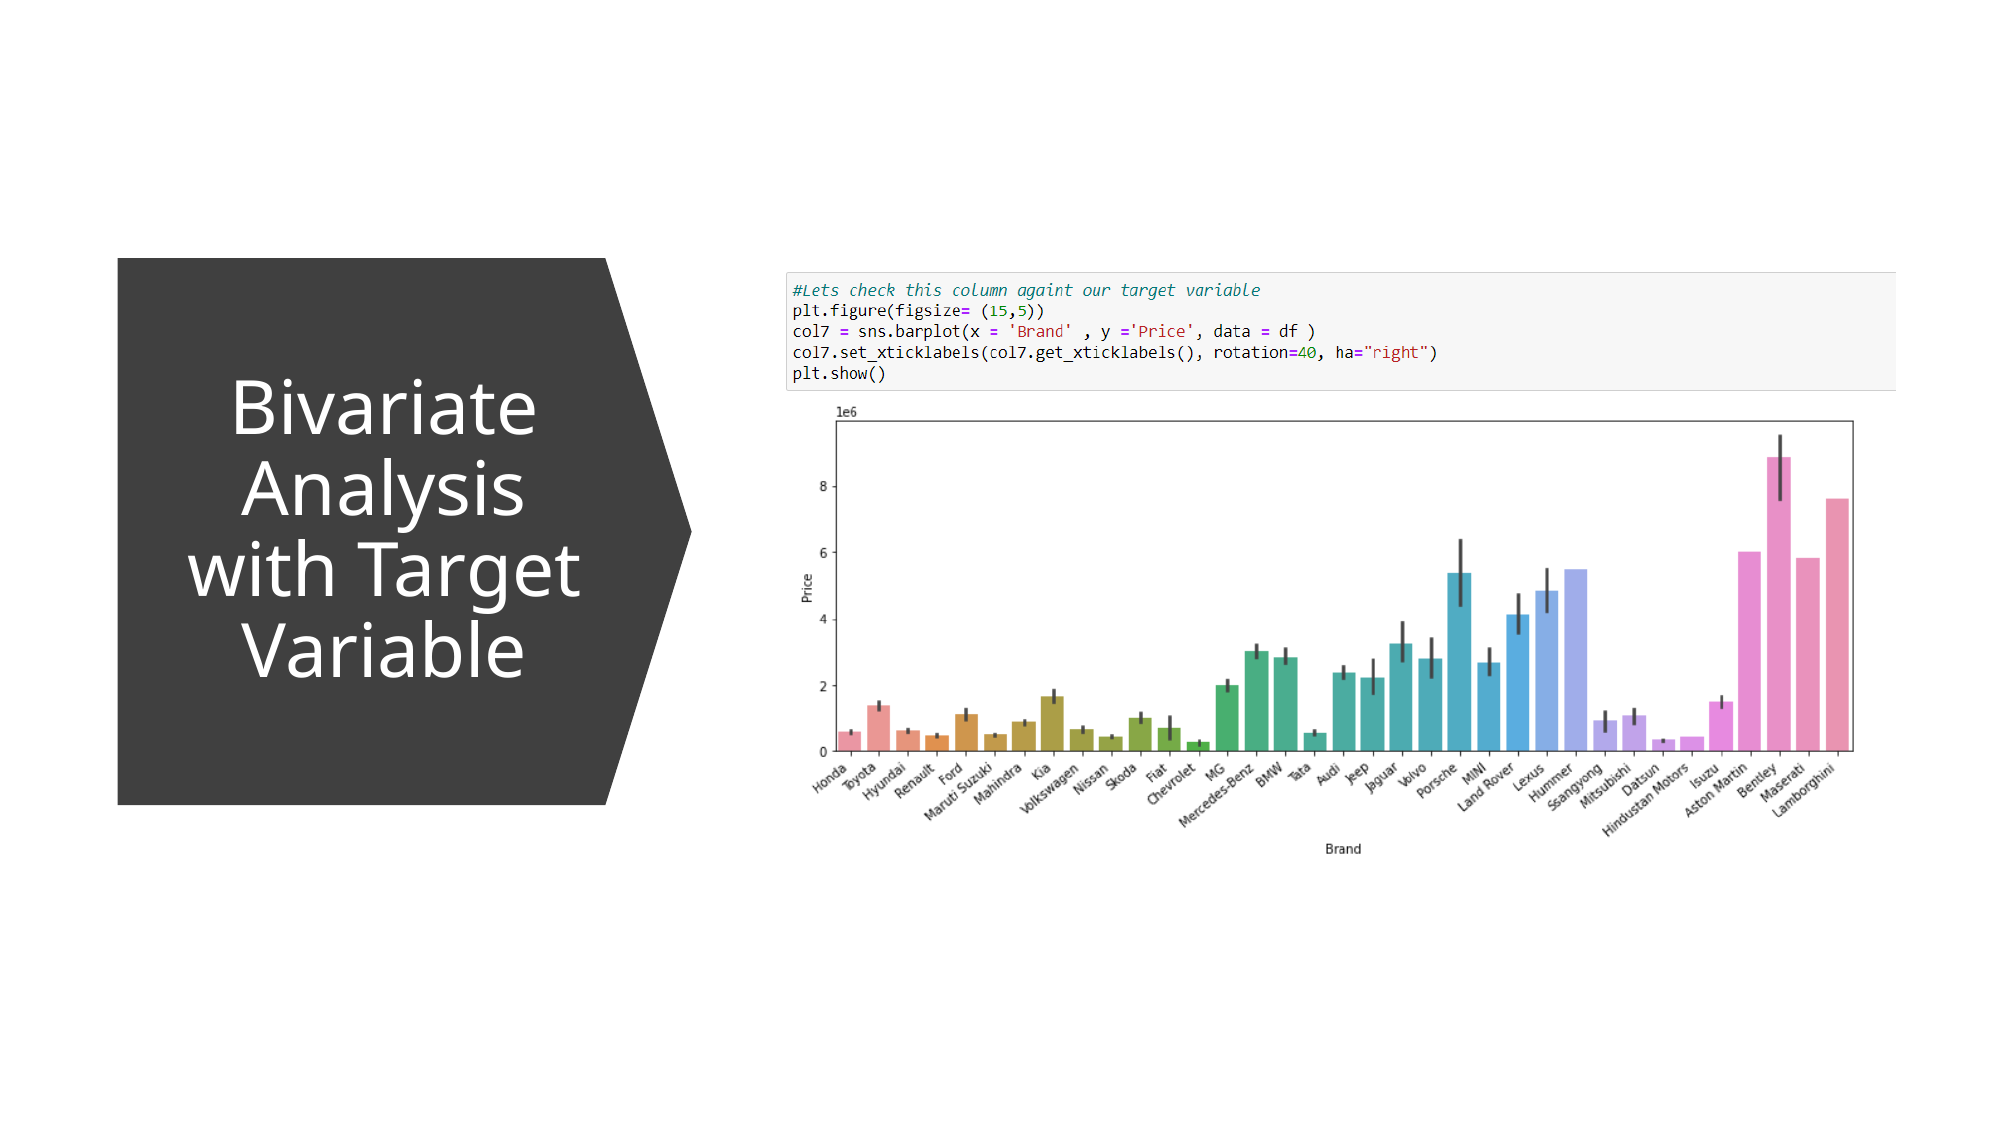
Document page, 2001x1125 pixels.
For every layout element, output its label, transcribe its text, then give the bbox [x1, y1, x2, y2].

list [783, 268, 1896, 856]
title Bivariate Analysis with Target Variable [168, 322, 601, 741]
text_box [116, 257, 693, 807]
